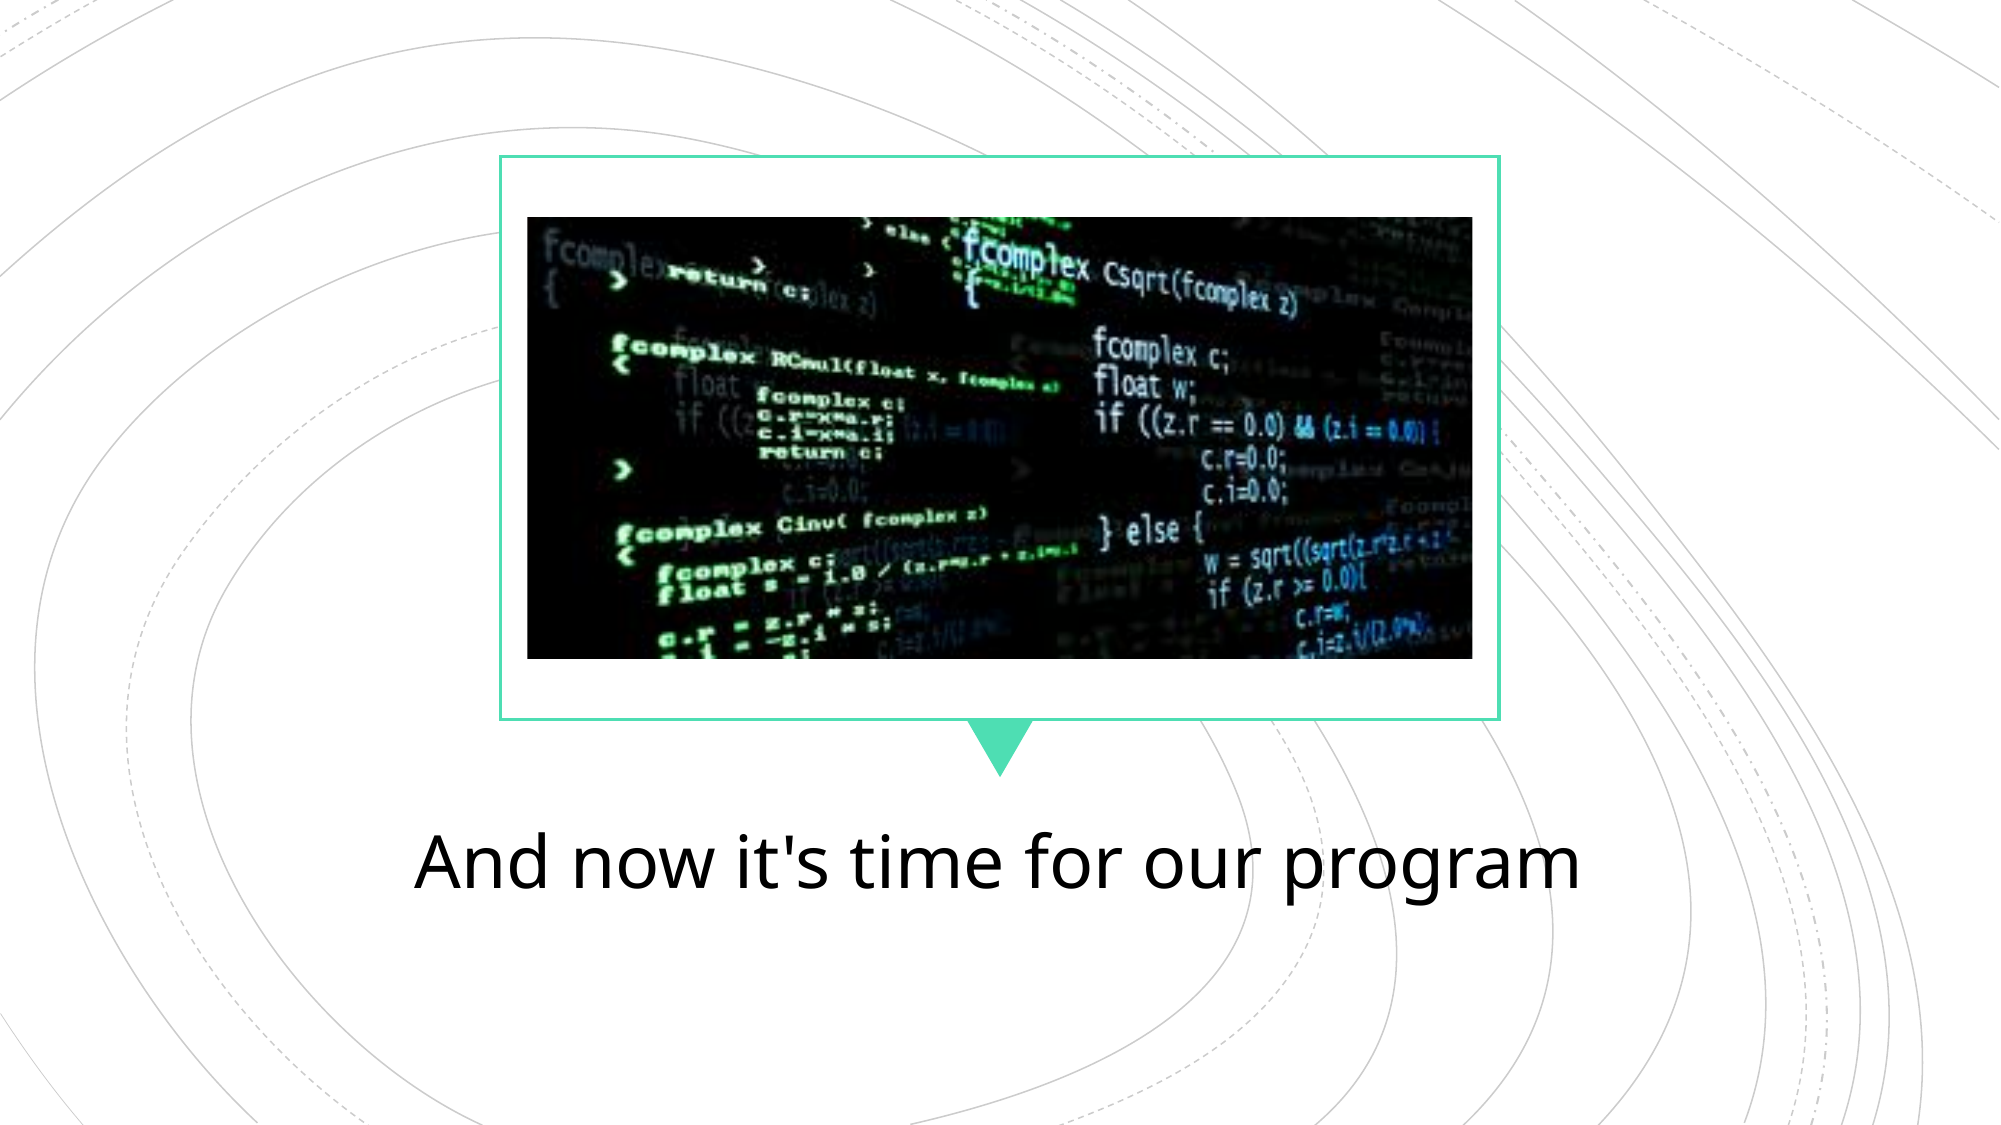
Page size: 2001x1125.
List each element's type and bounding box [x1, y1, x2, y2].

text_box [0, 0, 1999, 1125]
picture [527, 217, 1473, 659]
